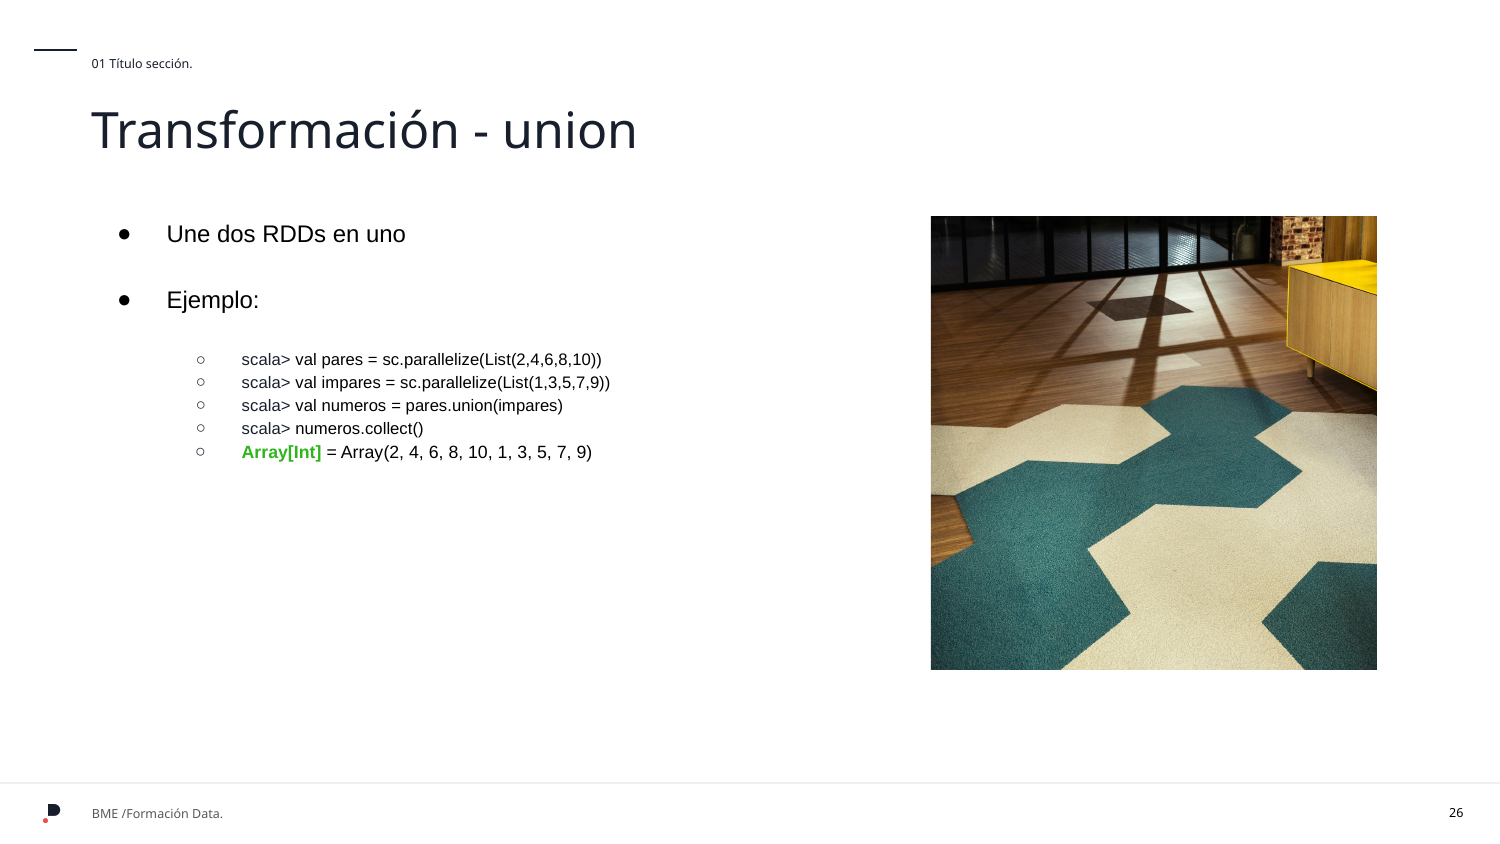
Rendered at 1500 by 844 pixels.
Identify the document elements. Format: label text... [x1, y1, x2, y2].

list Une dos RDDs en uno Ejemplo: scala> val pares = sc.parallelize(List(2,4,6,8,10)) scala> val impares = sc.parallelize(List(1,3,5,7,9)) scala> val numeros = pares.union(impares) scala> numeros.collect() Array[Int] = Array(2, 4, 6, 8, 10, 1, 3, 5, 7, 9) [91, 214, 868, 673]
picture [43, 804, 61, 823]
picture [930, 216, 1378, 671]
text_box Transformación - union [91, 98, 931, 192]
text_box 01 Título sección. [91, 40, 210, 66]
